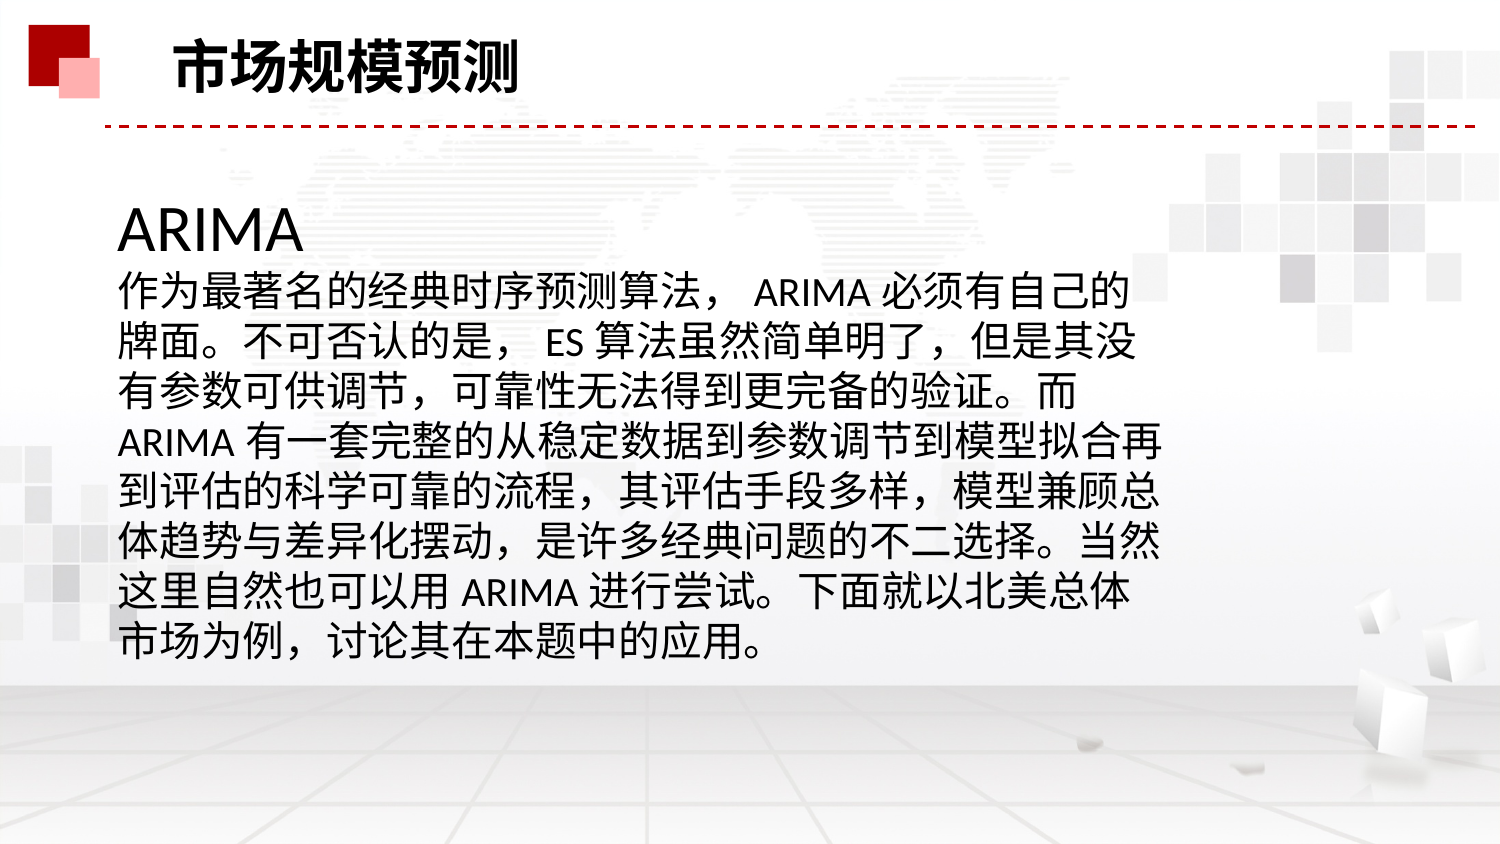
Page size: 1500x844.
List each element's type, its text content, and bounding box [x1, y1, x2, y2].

text_box 市场规模预测 [156, 22, 588, 108]
text_box ARIMA 作为最著名的经典时序预测算法，ARIMA必须有自己的牌面。不可否认的是，ES算法虽然简单明了，但是其没有参数可供调节，可靠性无法得到更完备的验证。而ARIMA有一套完整的从稳定数据到参数调节到模型拟合再到评估的科学可靠的流程，其评估手段多样，模型兼顾总体趋势与差异化摆动，是许多经典问题的不二选择。当然这里自然也可以用ARIMA进行尝试。下面就以北美总体市场为例，讨论其在本题中的应用。 [102, 176, 1186, 672]
picture [0, 0, 1500, 844]
